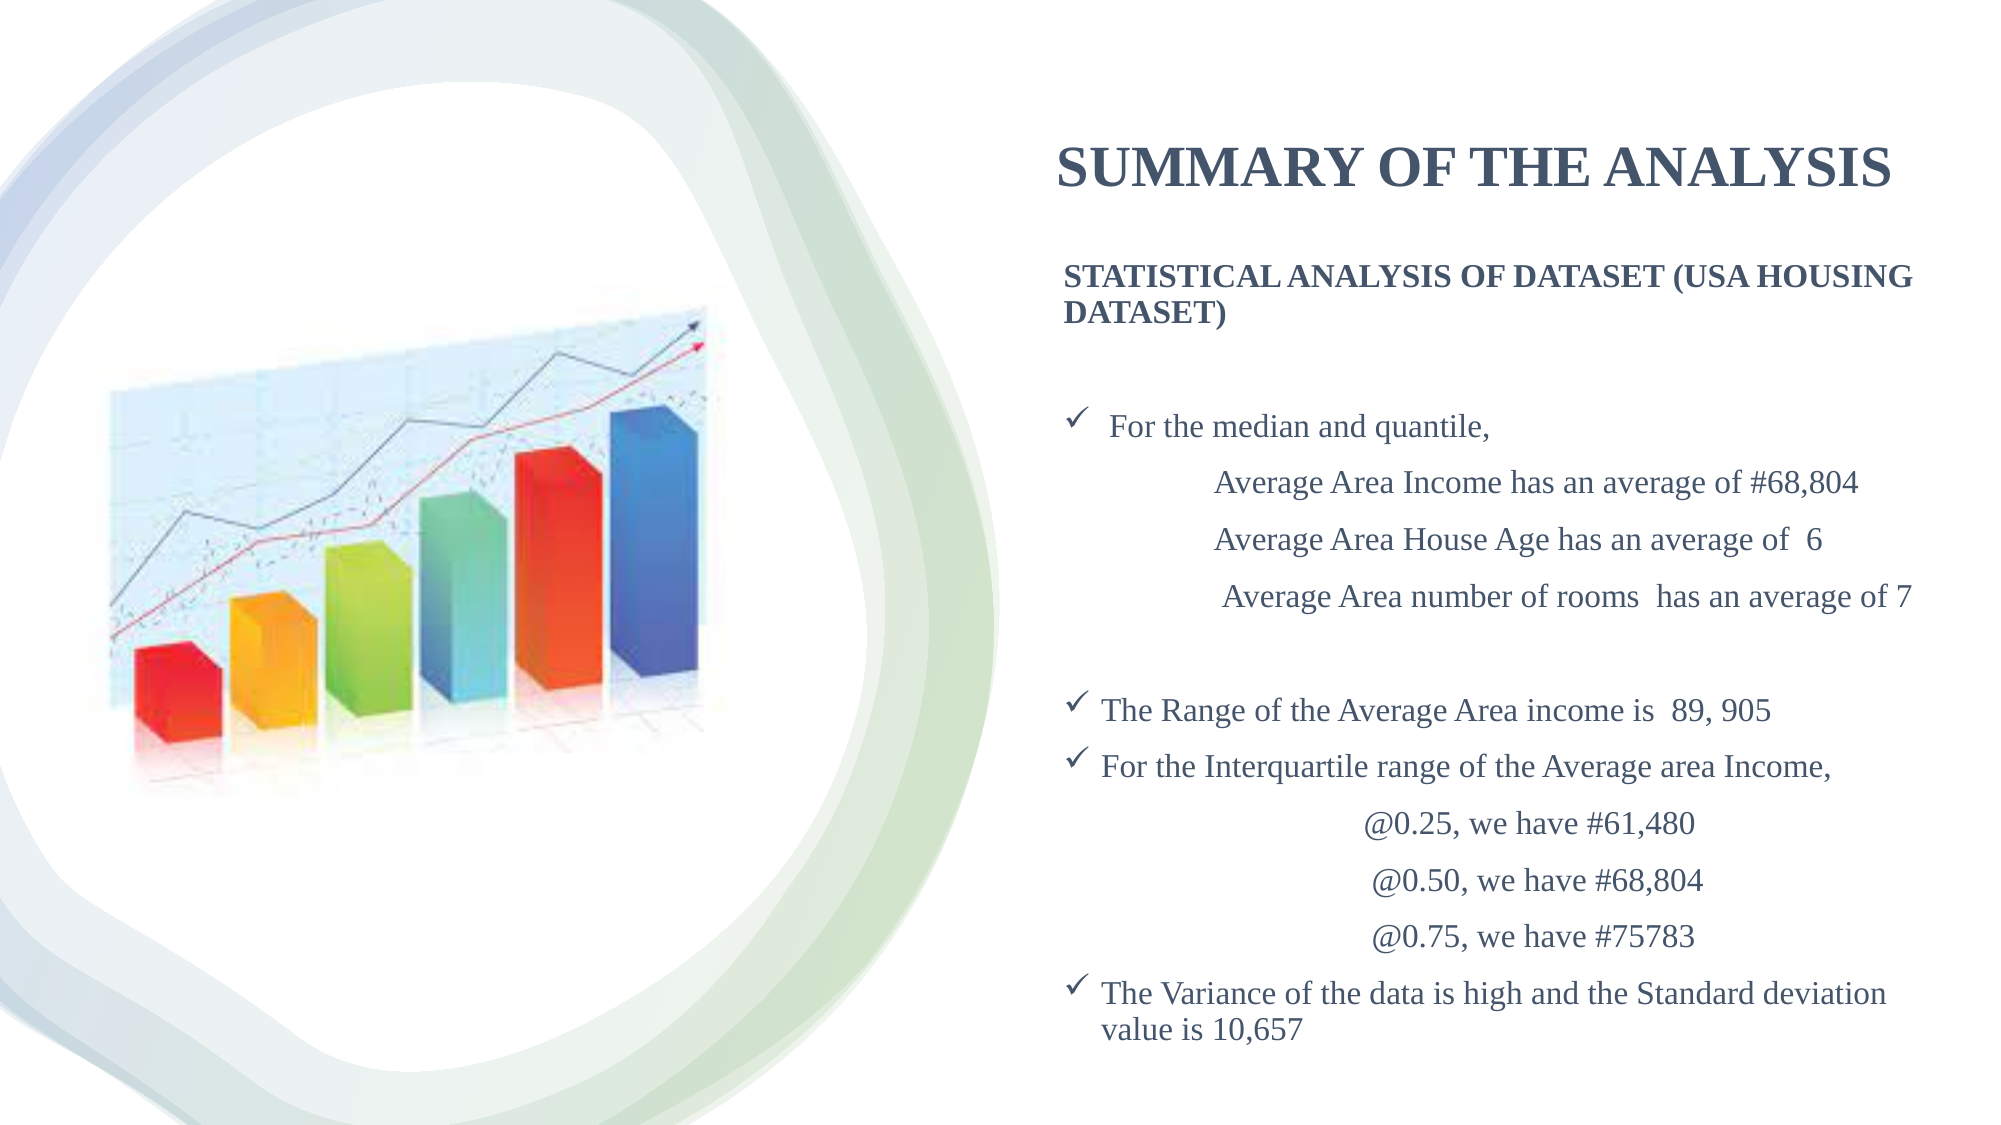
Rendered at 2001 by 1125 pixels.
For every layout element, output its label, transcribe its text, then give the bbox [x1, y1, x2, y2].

picture [87, 285, 732, 839]
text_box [0, 0, 1000, 1125]
list STATISTICAL ANALYSIS OF DATASET (USA HOUSING DATASET) For the median and quantile, Average Area Income has an average of #68,804 Average Area House Age has an average of 6 Average Area number of rooms has an average of 7 The Range of the Average Area income is 89, 905 For the Interquartile range of the Average area Income, @0.25, we have #61,480 @0.50, we have #68,804 @0.75, we have #75783 The Variance of the data is high and the Standard deviation value is 10,657 [1048, 251, 1947, 1107]
title SUMMARY OF THE ANALYSIS [1041, 95, 1947, 241]
text_box [1000, 0, 2000, 1125]
